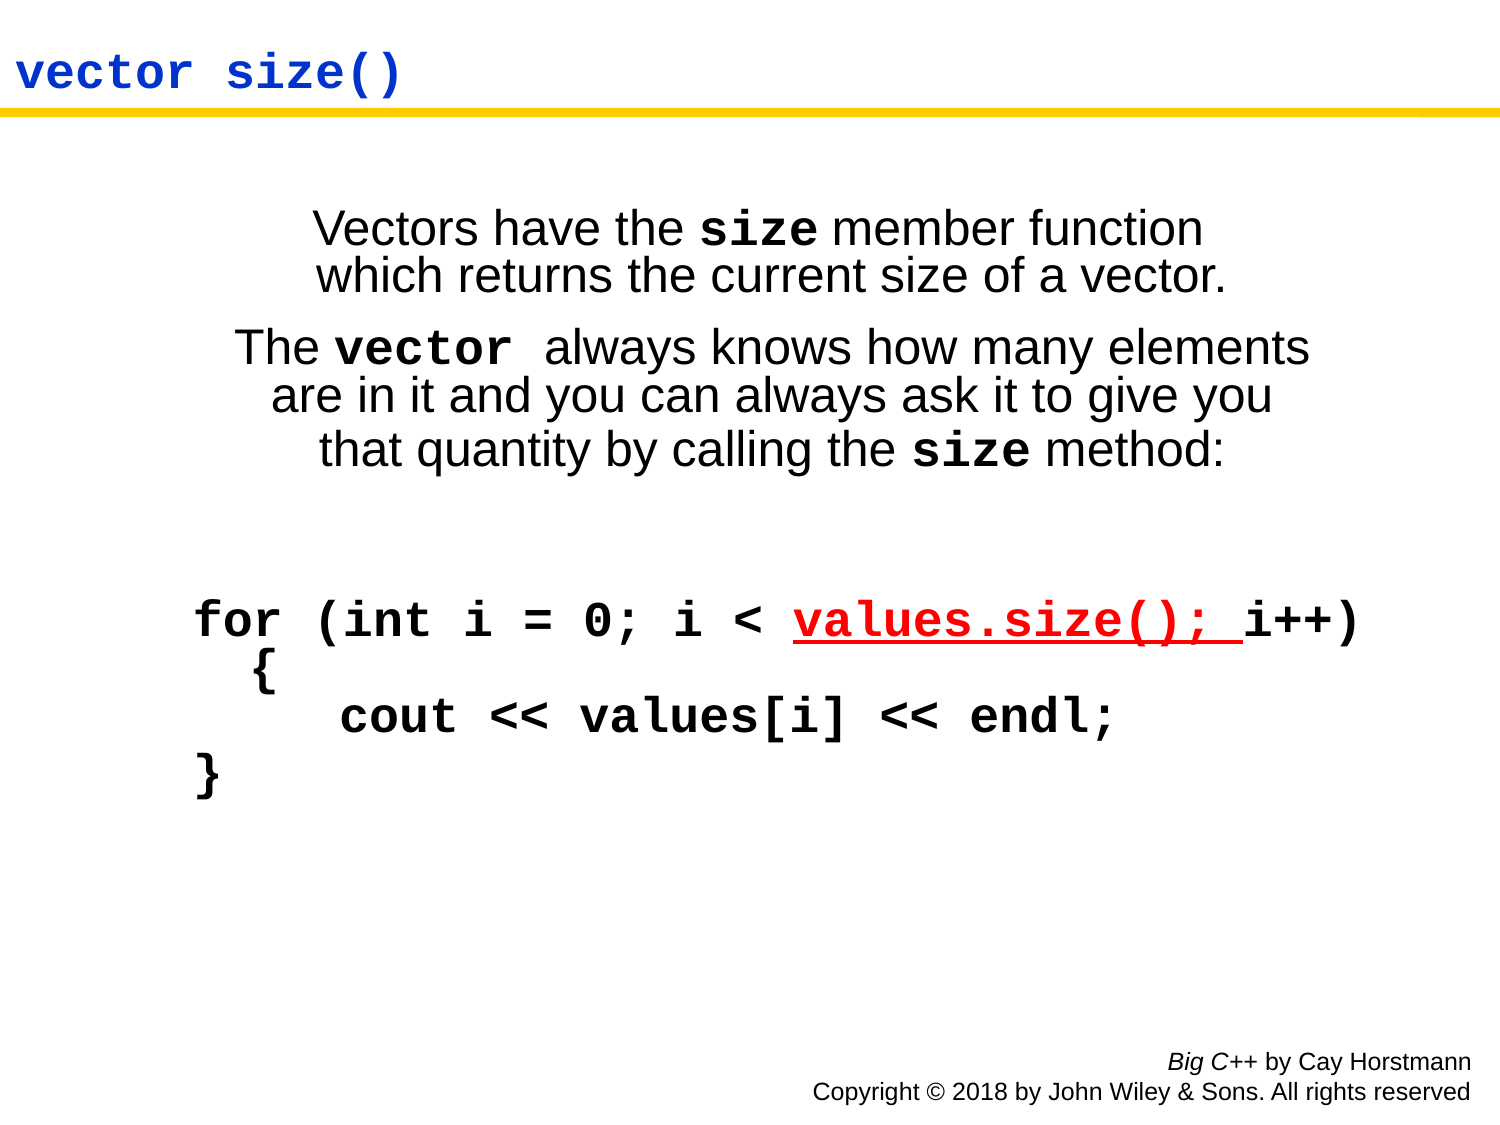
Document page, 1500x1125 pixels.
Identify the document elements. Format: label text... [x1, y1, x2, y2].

list [140, 196, 1491, 1007]
text_box Vectors have the size member function which returns the current size of a vector. The vector always knows how many elements are in it and you can always ask it to give you that quantity by calling the size method: for (int i = 0; i < values.size(); i++) { cout << values[i] << endl; } [9, 114, 1480, 807]
footer Big C++ by Cay Horstmann Copyright © 2018 by John Wiley & Sons. All rights reserved [624, 1037, 1488, 1101]
title vector size() [0, 24, 1163, 113]
